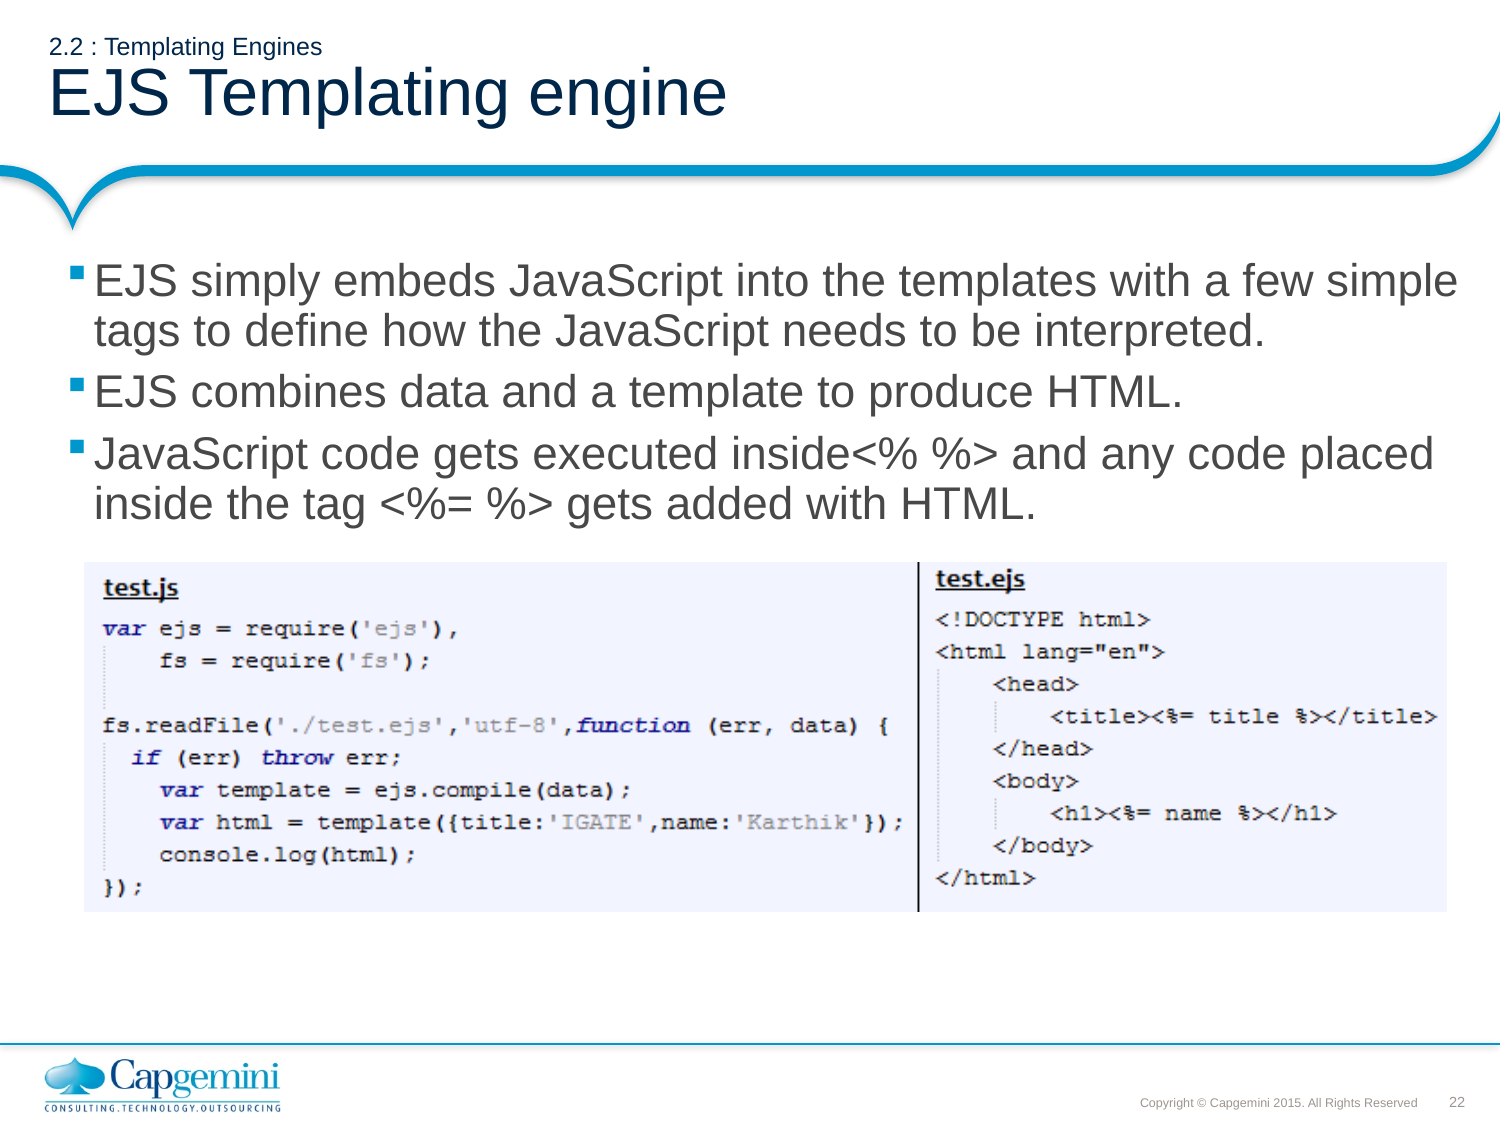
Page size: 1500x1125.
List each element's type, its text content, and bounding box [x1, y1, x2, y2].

title 2.2 : Templating Engines EJS Templating engine [0, 0, 1500, 165]
picture [83, 561, 1447, 912]
picture [44, 1056, 281, 1113]
list EJS simply embeds JavaScript into the templates with a few simple tags to define how the JavaScript needs to be interpreted. EJS combines data and a template to produce HTML. JavaScript code gets executed inside<% %> and any code placed inside the tag <%= %> gets added with HTML. [48, 245, 1500, 1007]
